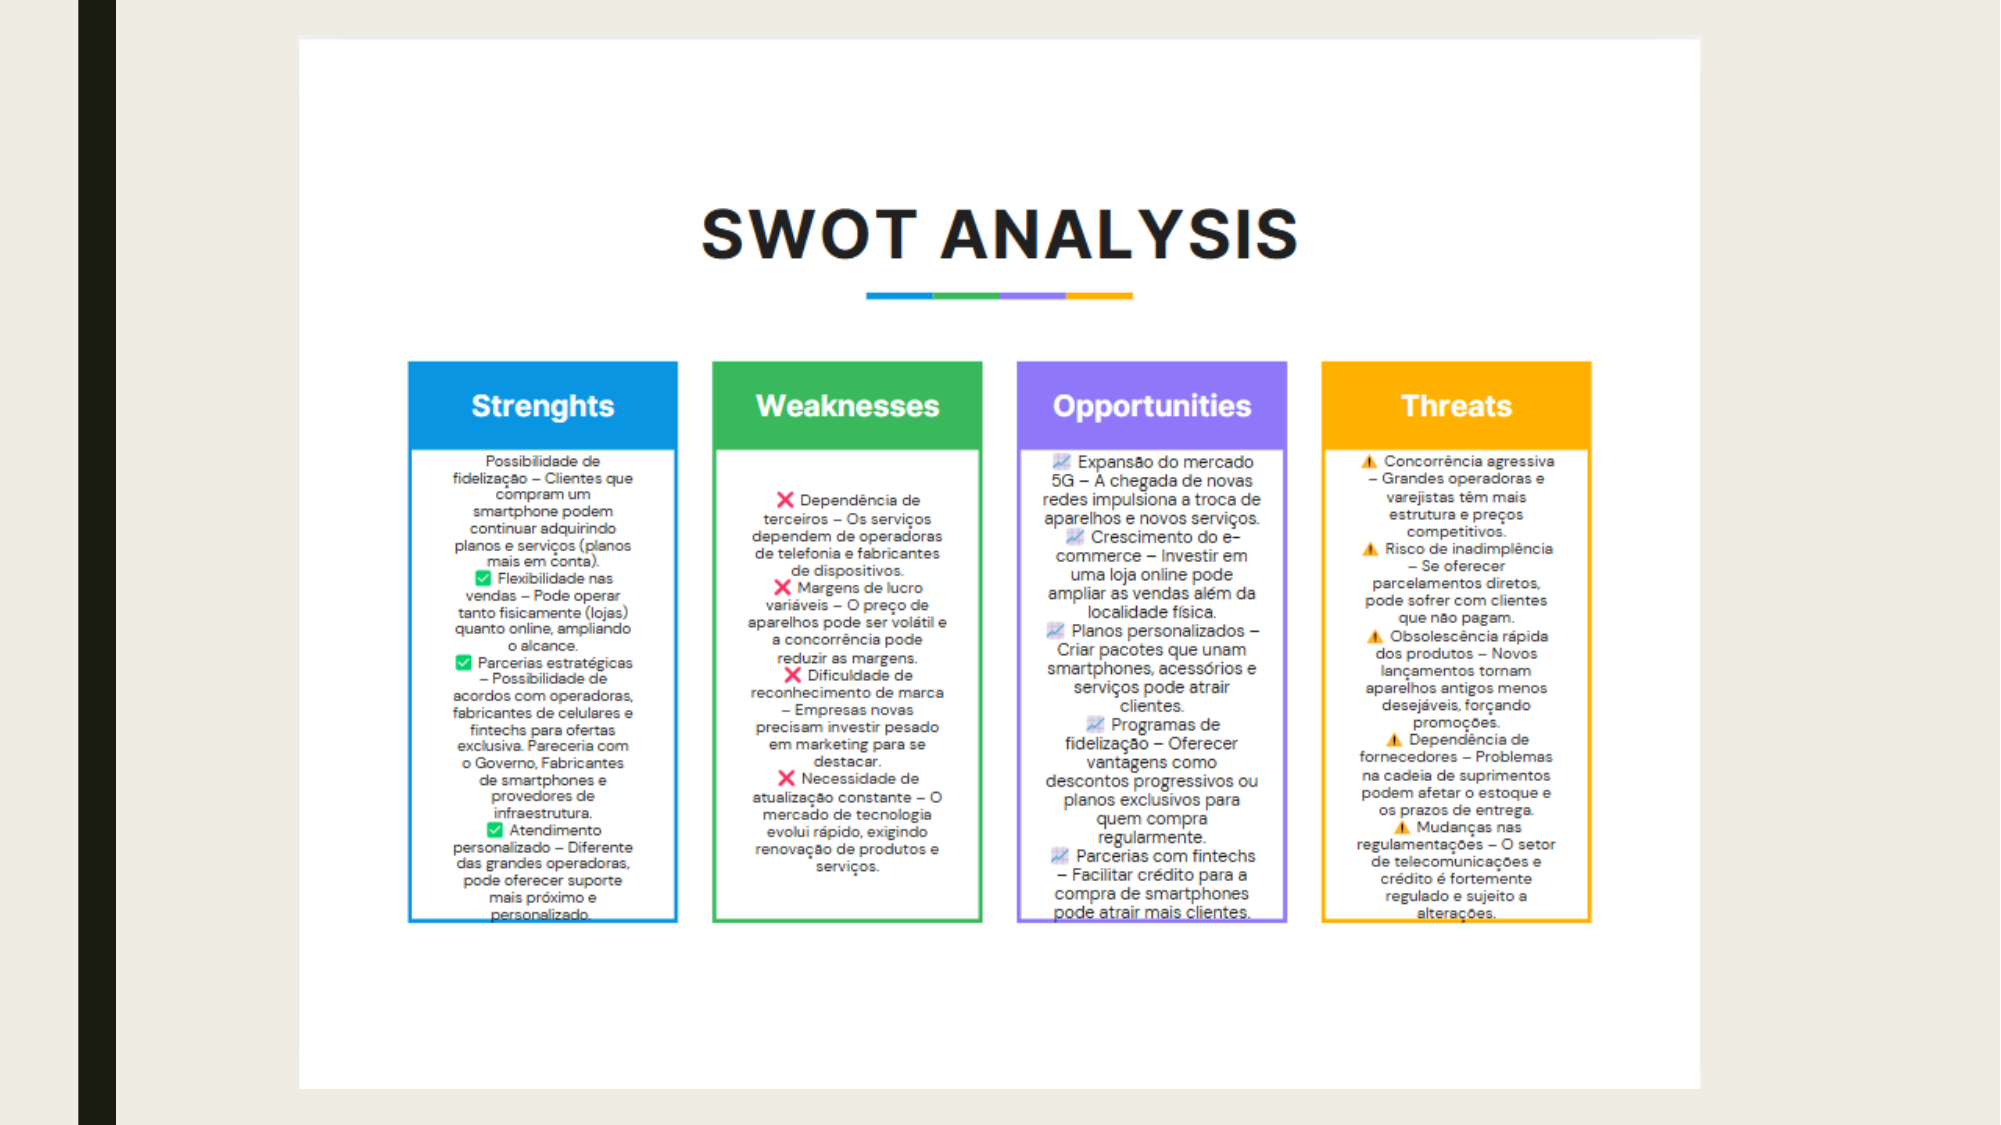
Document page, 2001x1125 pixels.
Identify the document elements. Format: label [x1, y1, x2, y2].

picture [298, 35, 1702, 1090]
